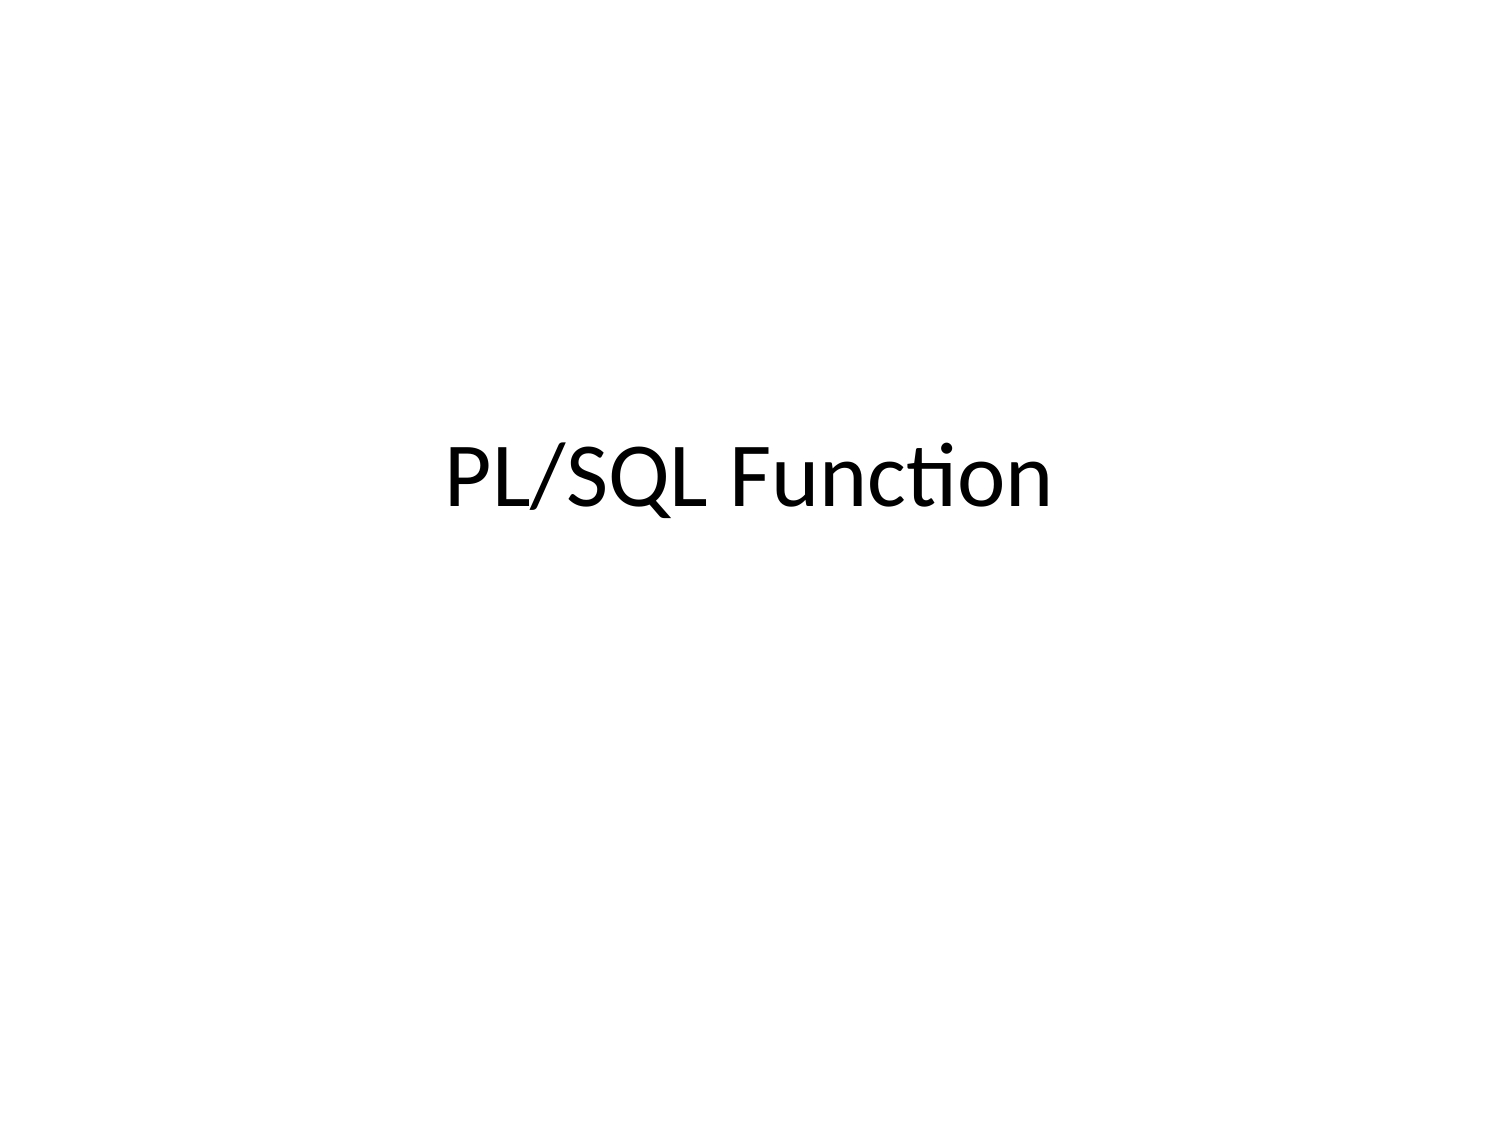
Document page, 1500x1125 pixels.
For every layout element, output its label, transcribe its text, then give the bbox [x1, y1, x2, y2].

title PL/SQL Function [112, 349, 1388, 591]
